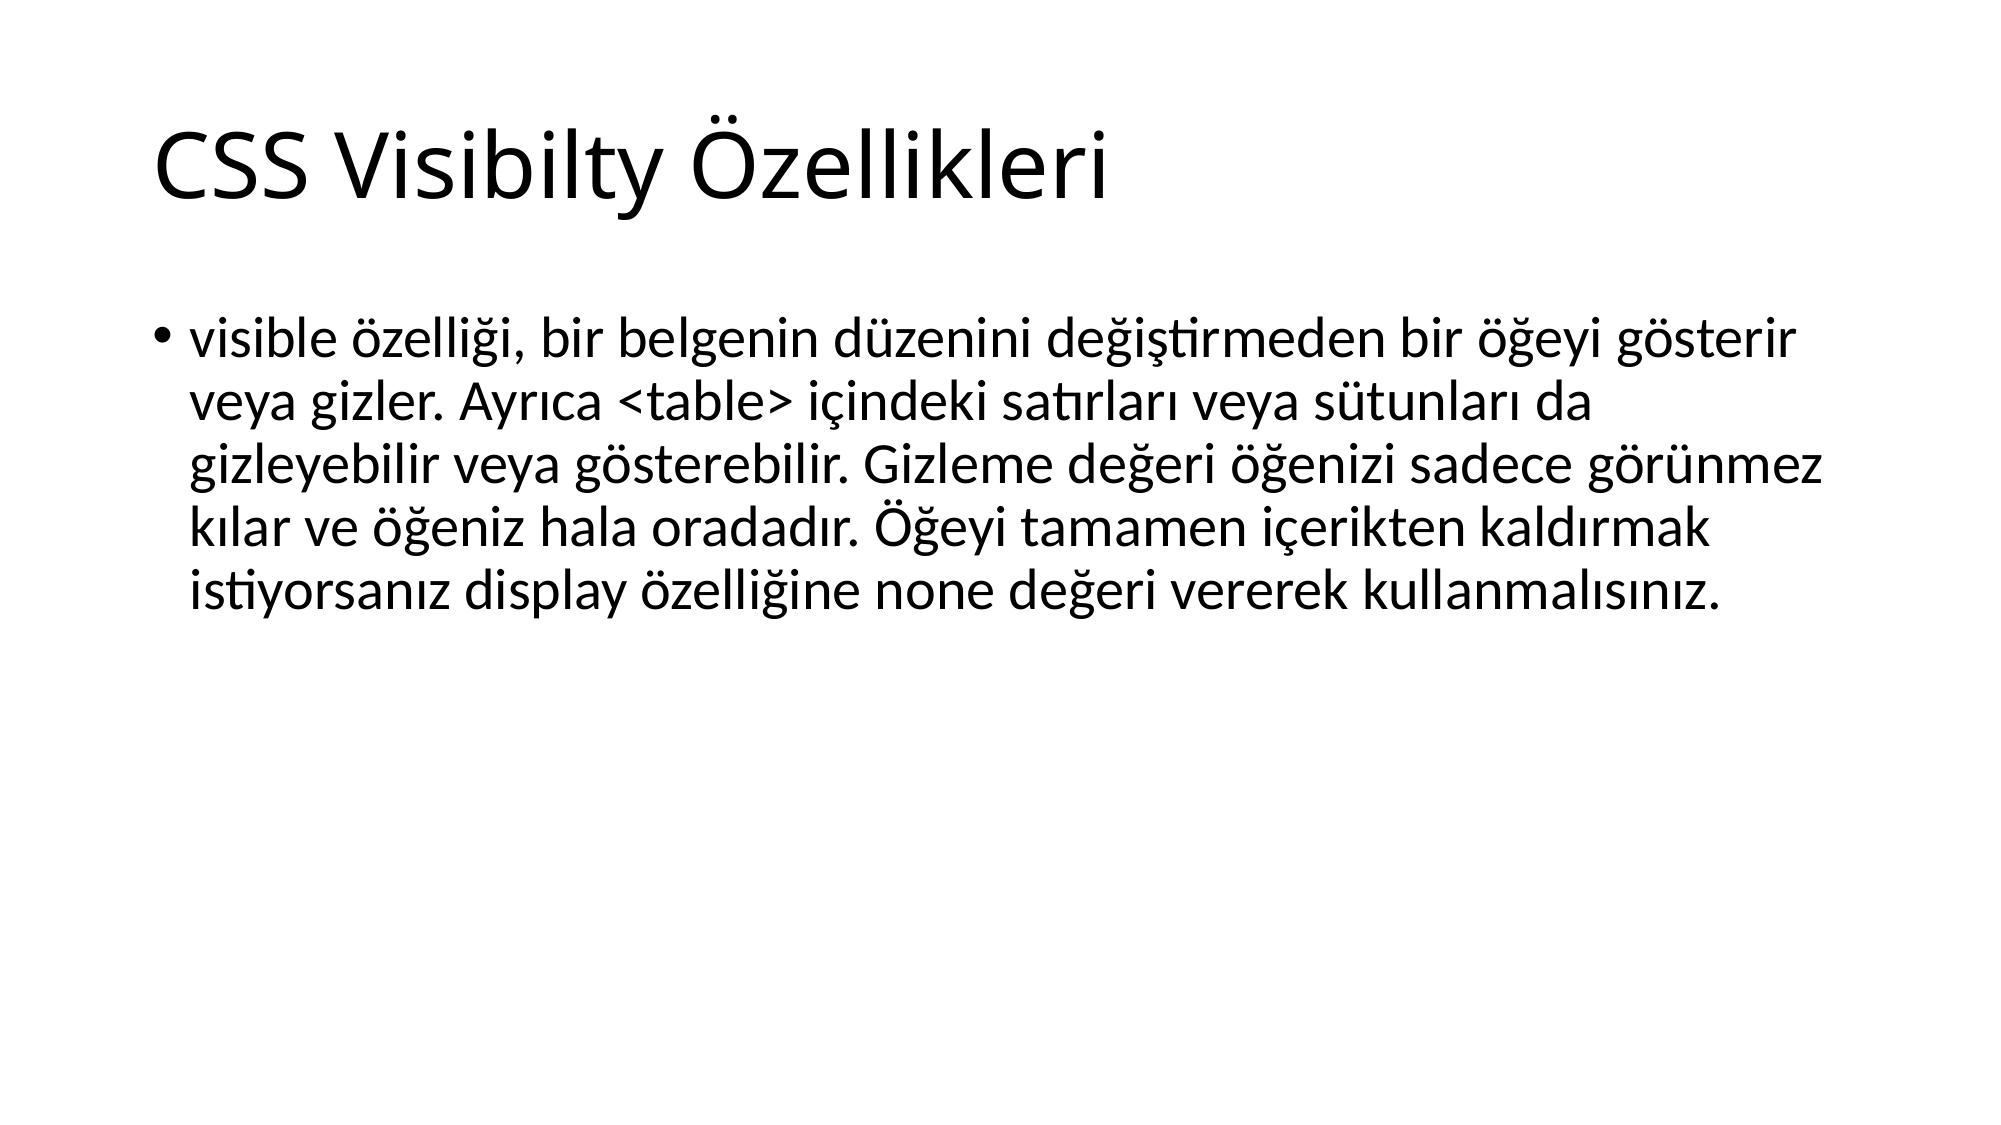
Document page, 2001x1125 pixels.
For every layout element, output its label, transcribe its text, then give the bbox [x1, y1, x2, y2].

list visible özelliği, bir belgenin düzenini değiştirmeden bir öğeyi gösterir veya gizler. Ayrıca <table> içindeki satırları veya sütunları da gizleyebilir veya gösterebilir. Gizleme değeri öğenizi sadece görünmez kılar ve öğeniz hala oradadır. Öğeyi tamamen içerikten kaldırmak istiyorsanız display özelliğine none değeri vererek kullanmalısınız. [137, 299, 1863, 1014]
title CSS Visibilty Özellikleri [137, 59, 1863, 278]
